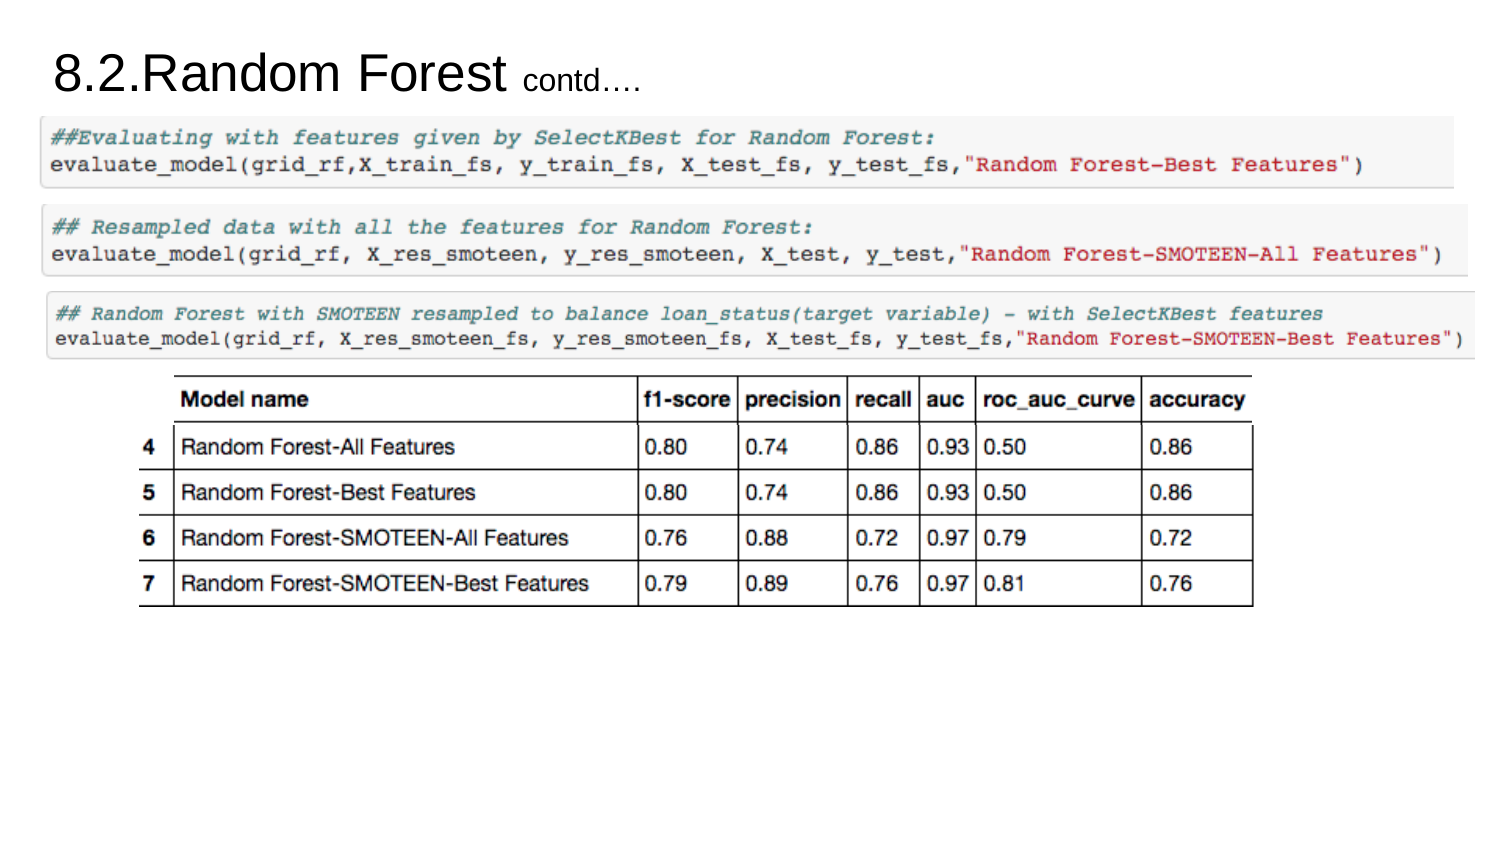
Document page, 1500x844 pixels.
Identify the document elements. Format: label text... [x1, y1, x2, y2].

title 8.2.Random Forest contd…. [38, 23, 1437, 115]
picture [37, 204, 1468, 280]
picture [37, 116, 1454, 193]
picture [138, 374, 1257, 608]
picture [45, 291, 1476, 361]
